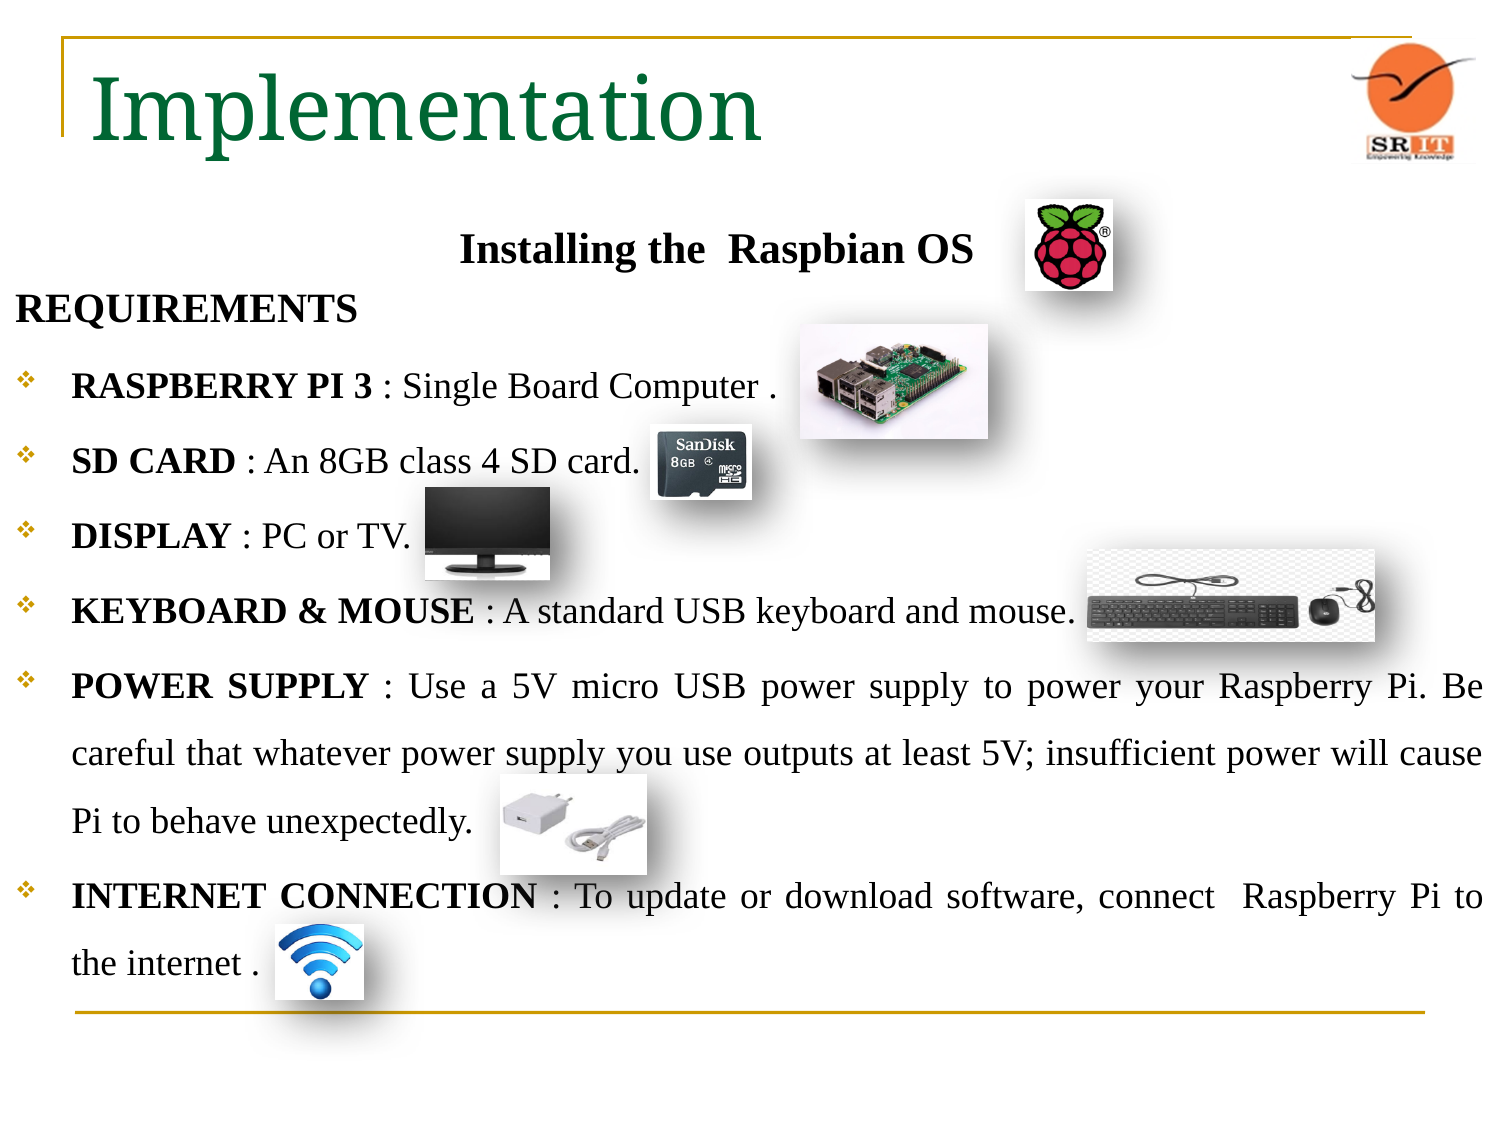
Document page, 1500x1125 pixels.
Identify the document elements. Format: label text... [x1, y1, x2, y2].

picture [424, 487, 551, 581]
picture [1024, 199, 1113, 291]
picture [1087, 549, 1376, 642]
picture [274, 924, 364, 1001]
picture [499, 774, 648, 876]
picture [649, 424, 752, 501]
picture [799, 324, 988, 439]
picture [1350, 37, 1477, 165]
title Implementation [74, 45, 1426, 212]
list Installing the Raspbian OS REQUIREMENTS RASPBERRY PI 3 : Single Board Computer . SD CARD : An 8GB class 4 SD card. DISPLAY : PC or TV. KEYBOARD & MOUSE : A standard USB keyboard and mouse. POWER SUPPLY : Use a 5V micro USB power supply to power your Raspberry Pi. Be careful that whatever power supply you use outputs at least 5V; insufficient power will cause Pi to behave unexpectedly. INTERNET CONNECTION : To update or download software, connect Raspberry Pi to the internet . [0, 212, 1500, 1026]
